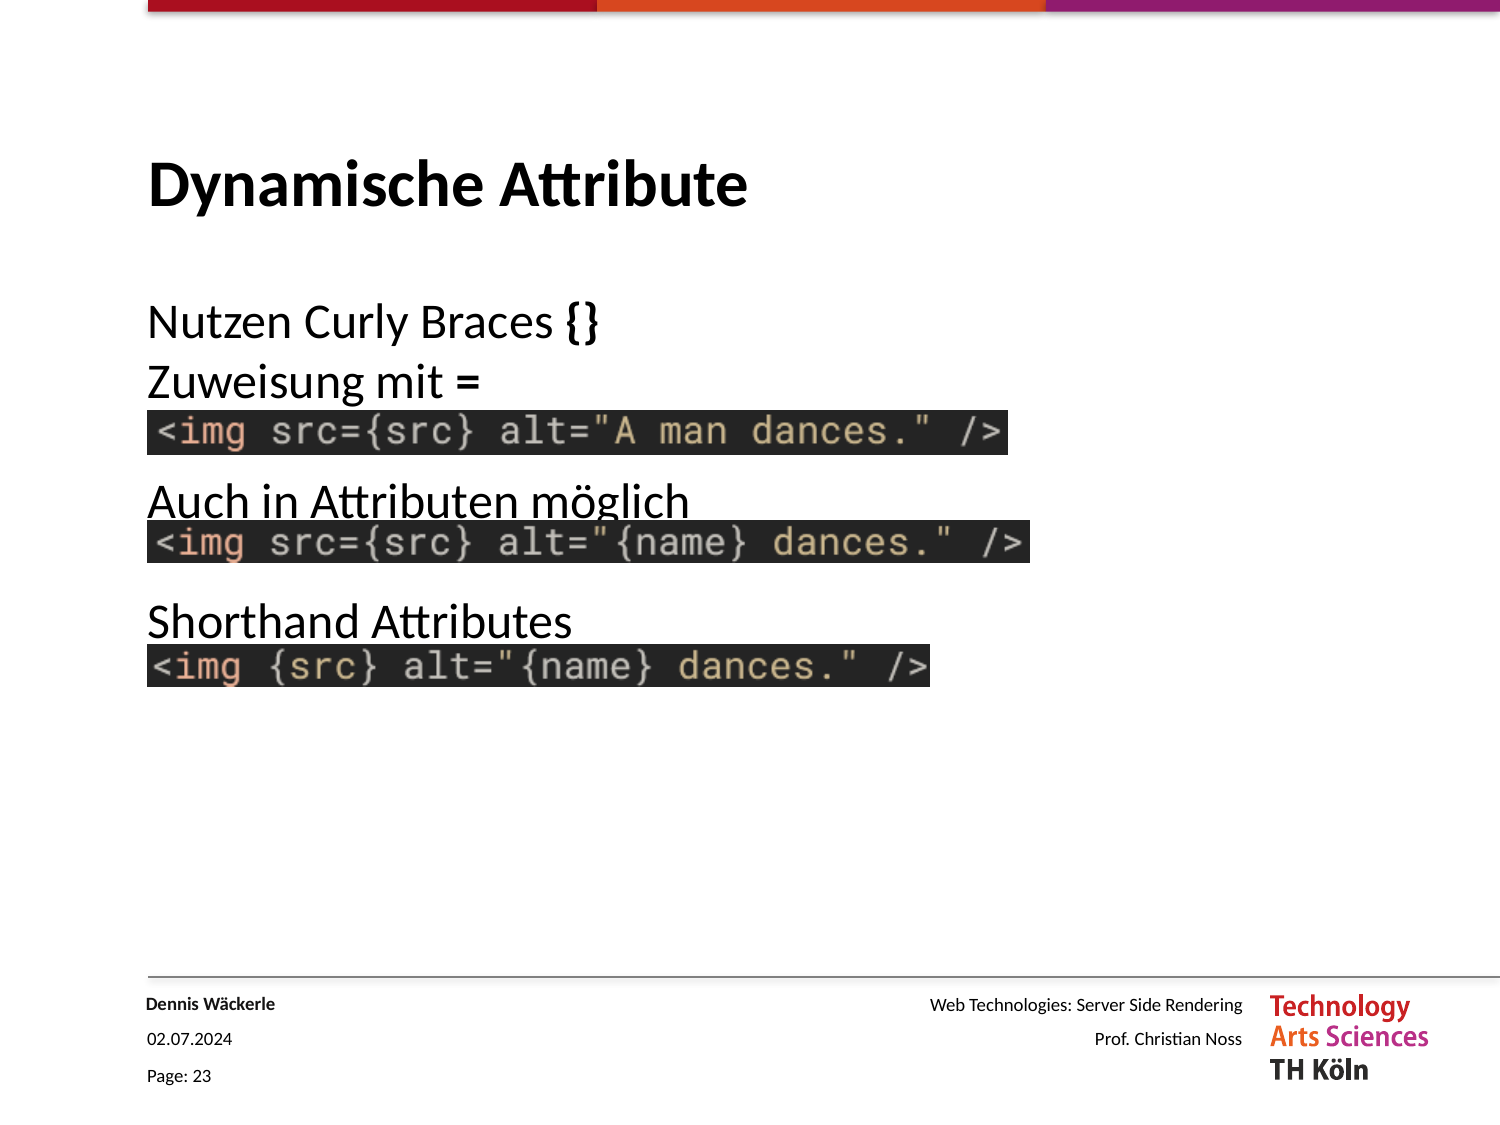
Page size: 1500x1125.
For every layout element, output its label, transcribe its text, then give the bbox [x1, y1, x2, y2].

title Dynamische Attribute [148, 118, 1471, 263]
picture [147, 410, 1008, 455]
list Nutzen Curly Braces {} Zuweisung mit = Auch in Attributen möglich Shorthand Attributes [147, 288, 1472, 946]
picture [147, 520, 1030, 563]
picture [147, 643, 930, 687]
